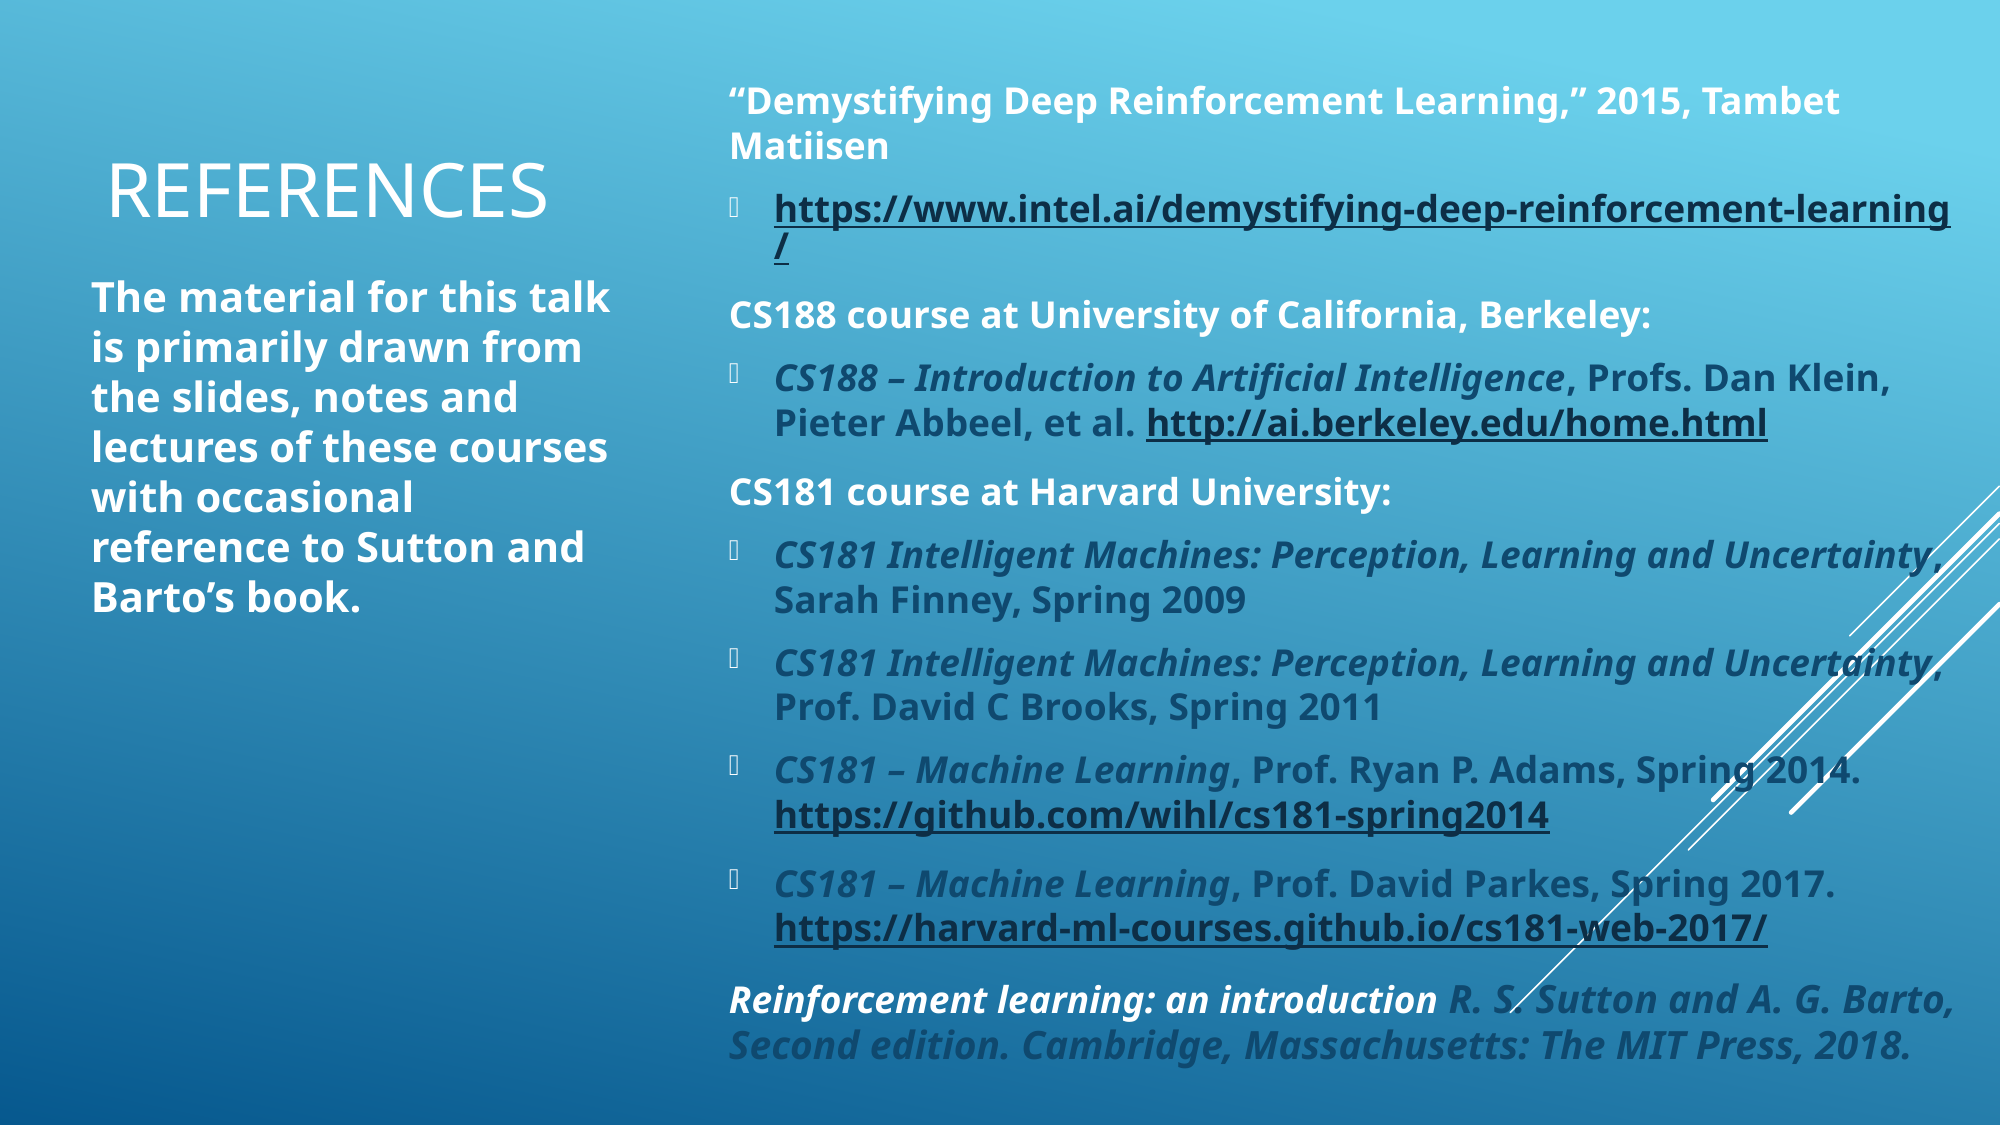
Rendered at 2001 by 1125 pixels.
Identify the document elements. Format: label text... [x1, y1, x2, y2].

text_box The material for this talk is primarily drawn from the slides, notes and lectures of these courses with occasional reference to Sutton and Barto’s book. [76, 263, 634, 629]
list “Demystifying Deep Reinforcement Learning,” 2015, Tambet Matiisen https://www.intel.ai/demystifying-deep-reinforcement-learning/ CS188 course at University of California, Berkeley: CS188 – Introduction to Artificial Intelligence, Profs. Dan Klein, Pieter Abbeel, et al. http://ai.berkeley.edu/home.html CS181 course at Harvard University: CS181 Intelligent Machines: Perception, Learning and Uncertainty, Sarah Finney, Spring 2009 CS181 Intelligent Machines: Perception, Learning and Uncertainty, Prof. David C Brooks, Spring 2011 CS181 – Machine Learning, Prof. Ryan P. Adams, Spring 2014. https://github.com/wihl/cs181-spring2014 CS181 – Machine Learning, Prof. David Parkes, Spring 2017. https://harvard-ml-courses.github.io/cs181-web-2017/ Reinforcement learning: an introduction R. S. Sutton and A. G. Barto, Second edition. Cambridge, Massachusetts: The MIT Press, 2018. [713, 52, 1976, 1056]
title References [79, 112, 566, 263]
